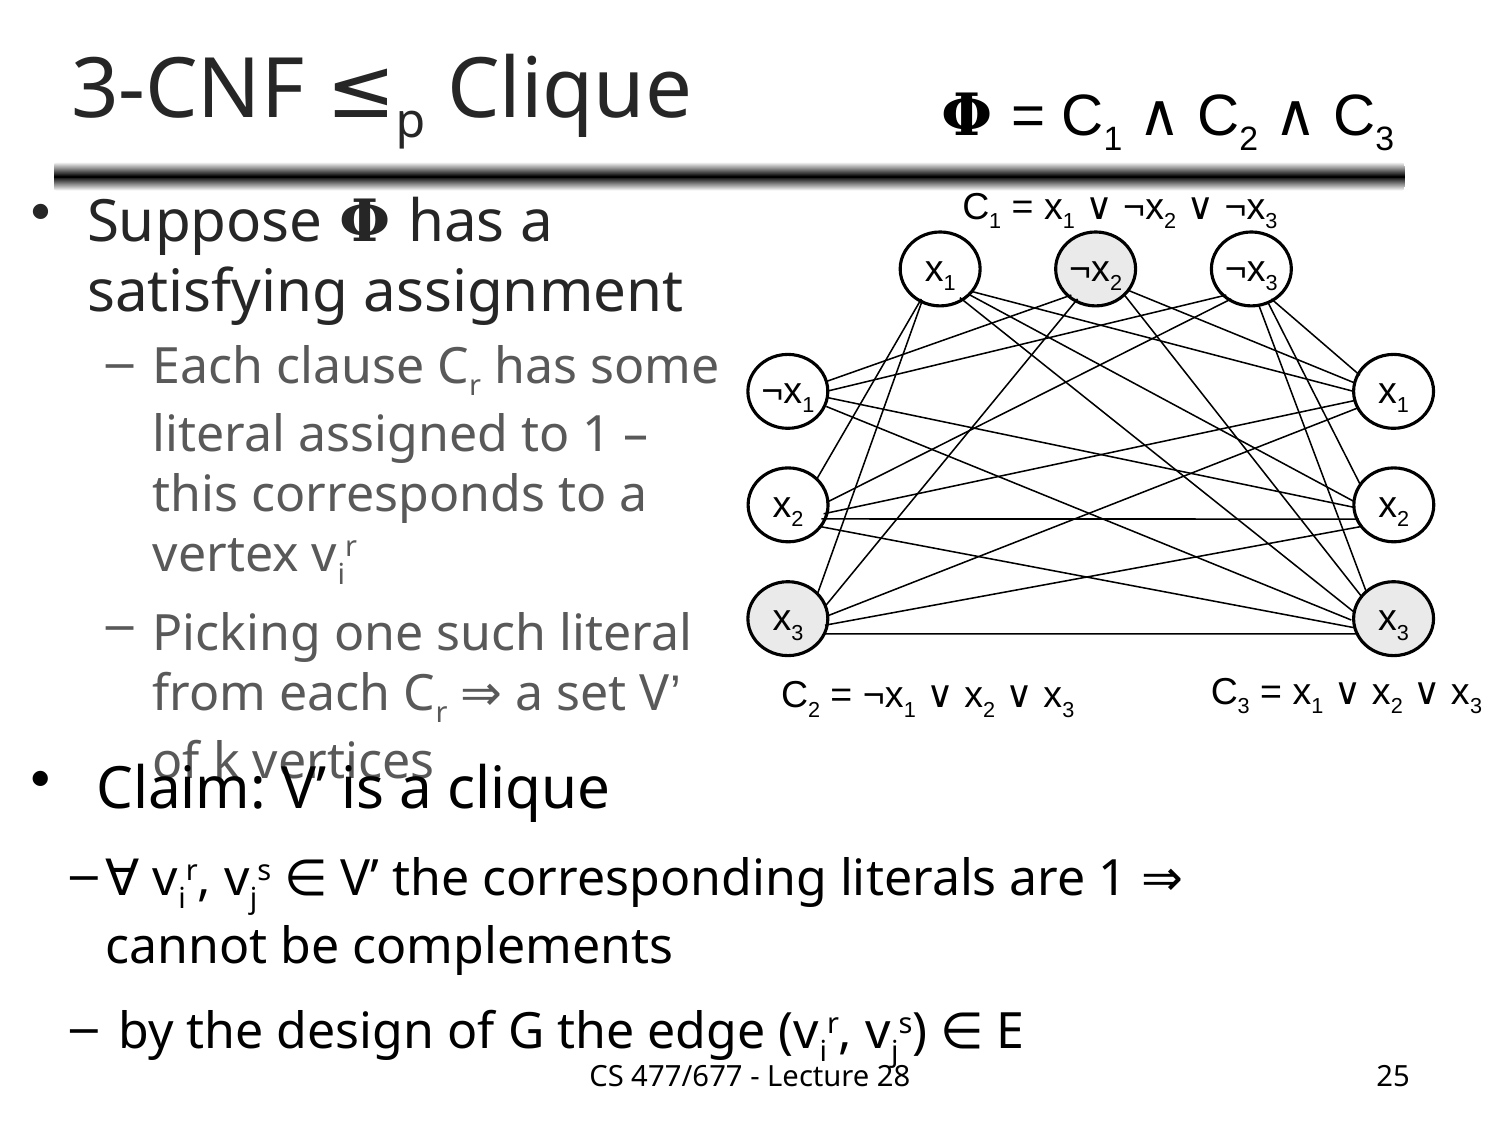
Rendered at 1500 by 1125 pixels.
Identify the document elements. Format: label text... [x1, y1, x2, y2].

slide_number 25 [1074, 1049, 1426, 1103]
text_box Claim: V’ is a clique ∀ vir, vjs ∈ V’ the corresponding literals are 1 ⇒ cannot be complements by the design of G the edge (vir, vjs) ∈ E [15, 743, 1373, 1075]
text_box C2 = ¬x1 ∨ x2 ∨ x3 [766, 663, 1090, 729]
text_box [815, 291, 821, 399]
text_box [824, 289, 1367, 607]
text_box C3 = x1 ∨ x2 ∨ x3 [1196, 659, 1497, 726]
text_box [818, 397, 1363, 635]
text_box 𝚽 = C1 ∧ C2 ∧ C3 [925, 70, 1410, 165]
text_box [747, 231, 1435, 656]
footer CS 477/677 - Lecture 28 [512, 1049, 988, 1103]
title 3-CNF ≤p Clique [55, 16, 1407, 166]
list Suppose 𝚽 has a satisfying assignment Each clause Cr has some literal assigned to 1 – this corresponds to a vertex vir Picking one such literal from each Cr ⇒ a set V’ of k vertices [15, 175, 750, 727]
text_box C1 = x1 ∨ ¬x2 ∨ ¬x3 [947, 174, 1293, 230]
